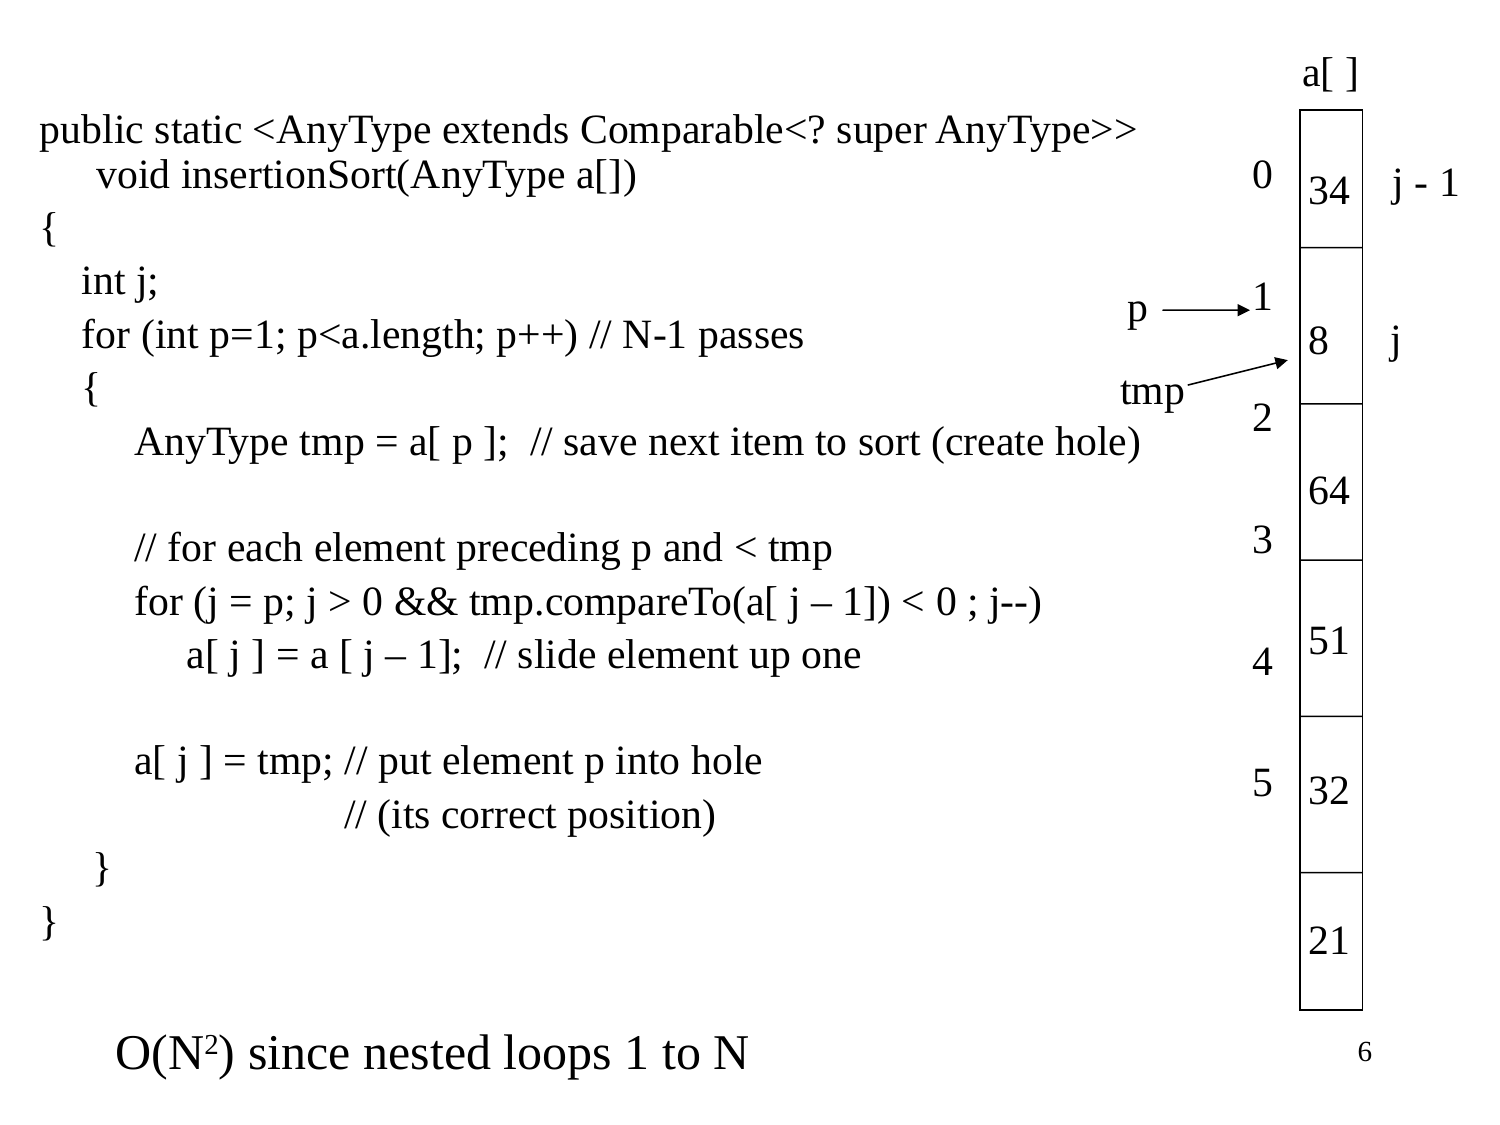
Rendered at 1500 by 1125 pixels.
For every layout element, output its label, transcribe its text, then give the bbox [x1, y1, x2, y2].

text_box [1301, 404, 1363, 455]
text_box 21 [1293, 905, 1366, 971]
list public static <AnyType extends Comparable<? super AnyType>> void insertionSort(AnyType a[]) { int j; for (int p=1; p<a.length; p++) // N-1 passes { AnyType tmp = a[ p ]; // save next item to sort (create hole) // for each element preceding p and < tmp for (j = p; j > 0 && tmp.compareTo(a[ j – 1]) < 0 ; j--) a[ j ] = a [ j – 1]; // slide element up one a[ j ] = tmp; // put element p into hole // (its correct position) } } [24, 99, 1188, 1075]
text_box 0 1 2 3 4 5 [1237, 149, 1301, 813]
text_box [1162, 303, 1250, 317]
text_box 64 [1301, 455, 1366, 521]
text_box [1301, 221, 1363, 247]
text_box a[ ] [1287, 37, 1375, 103]
text_box 34 [1301, 155, 1366, 221]
text_box j - 1 [1377, 147, 1475, 213]
text_box [1301, 521, 1363, 560]
text_box [1300, 821, 1363, 872]
text_box 32 [1293, 755, 1366, 821]
text_box [1300, 971, 1363, 1011]
text_box j [1375, 304, 1417, 370]
text_box tmp [1105, 355, 1201, 421]
text_box [1301, 671, 1363, 716]
text_box [1301, 717, 1363, 755]
text_box 8 [1301, 305, 1345, 371]
text_box O(N2) since nested loops 1 to N [100, 1012, 766, 1088]
text_box [1300, 110, 1363, 155]
slide_number 6 [1124, 1024, 1388, 1101]
text_box [1301, 561, 1363, 605]
text_box [1187, 357, 1288, 386]
text_box p [1112, 272, 1164, 338]
text_box [1300, 873, 1363, 905]
text_box [1301, 248, 1363, 403]
text_box 51 [1301, 605, 1366, 671]
